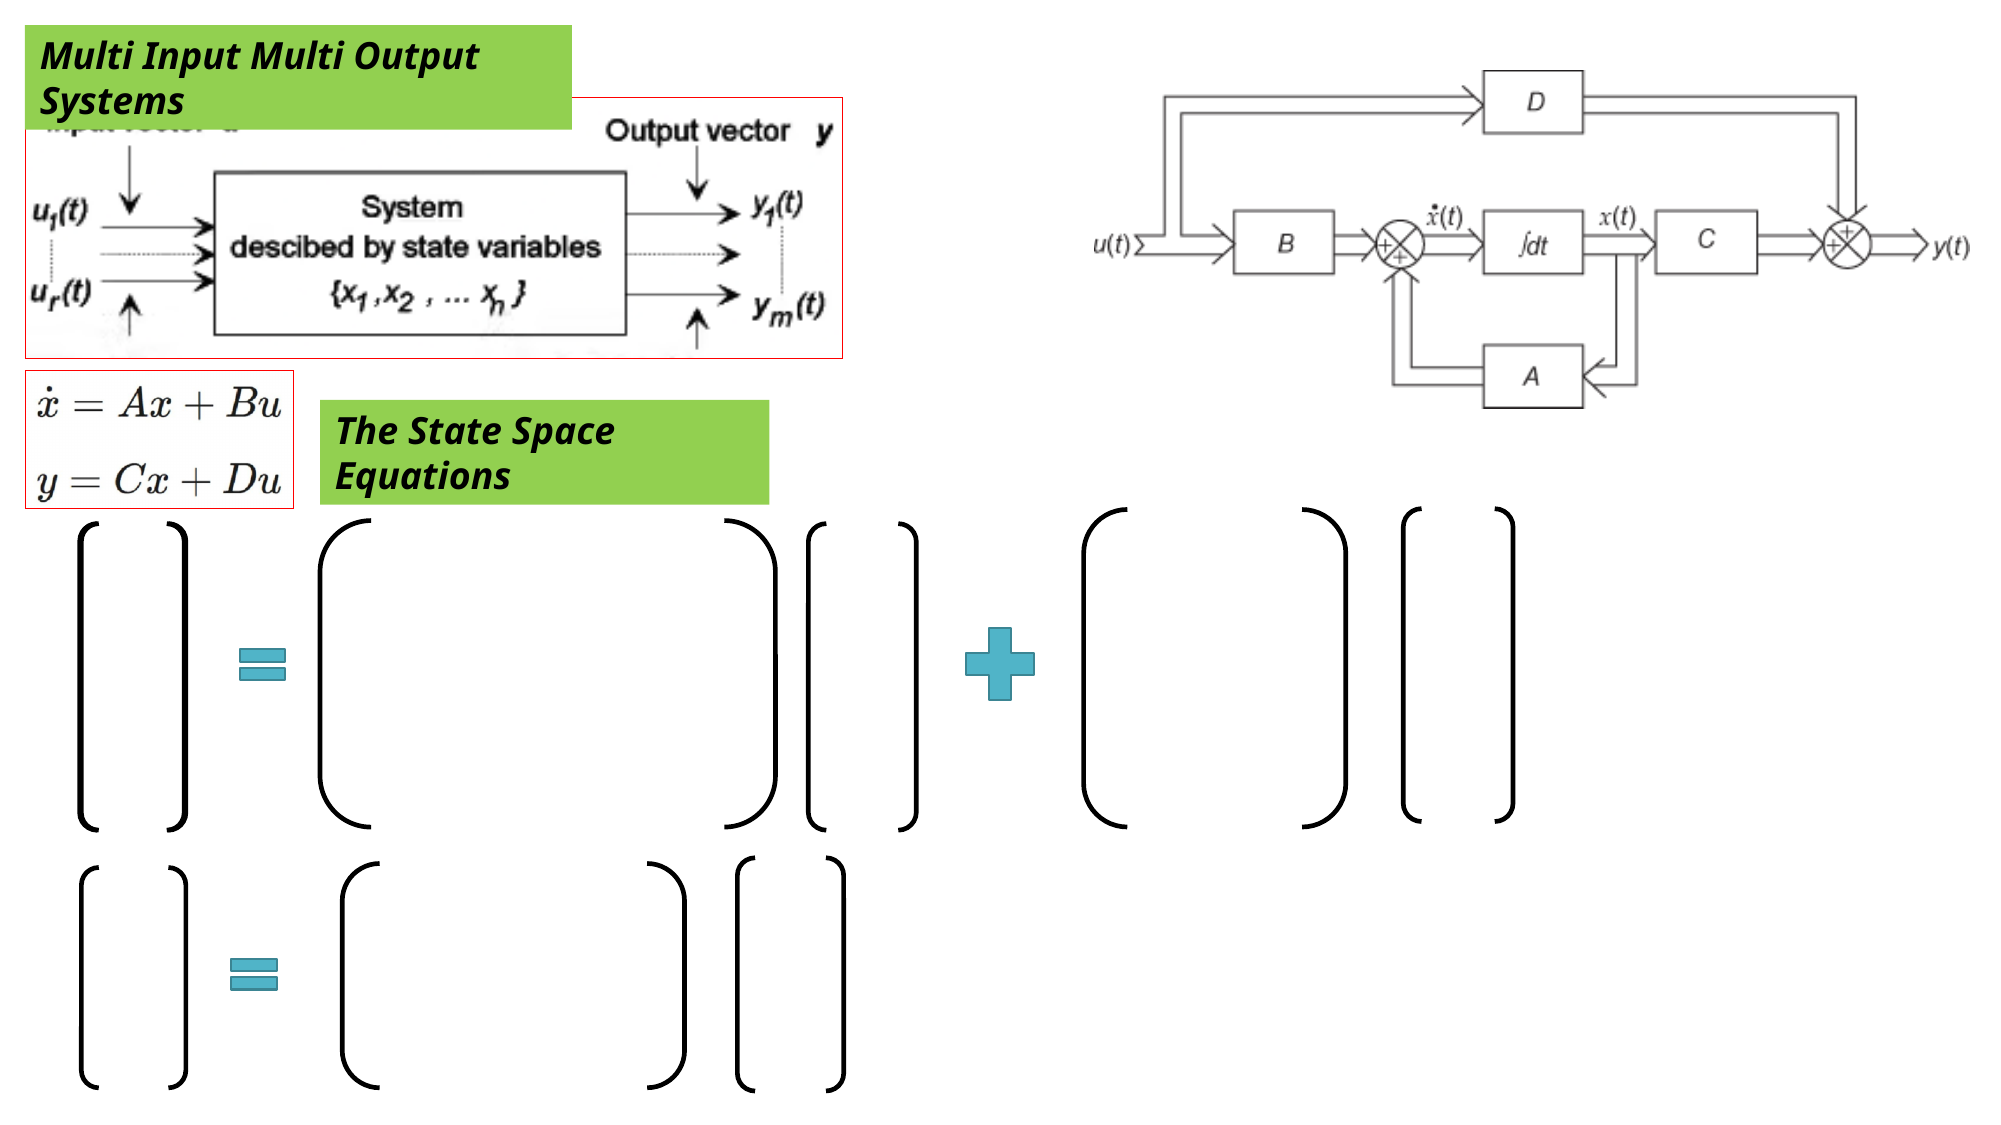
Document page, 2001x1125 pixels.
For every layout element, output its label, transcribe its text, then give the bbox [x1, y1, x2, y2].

text_box [1402, 507, 1514, 823]
text_box [230, 958, 278, 972]
text_box [239, 667, 286, 681]
text_box [230, 976, 278, 991]
text_box The State Space Equations [320, 399, 770, 505]
picture [24, 97, 843, 359]
picture [24, 370, 294, 509]
text_box [736, 857, 845, 1092]
text_box [319, 519, 777, 828]
text_box [1082, 508, 1347, 828]
text_box [239, 648, 286, 663]
picture [1093, 70, 1970, 409]
text_box [807, 522, 918, 831]
text_box [341, 862, 686, 1089]
text_box [80, 522, 187, 831]
text_box [965, 627, 1035, 701]
text_box Multi Input Multi Output Systems [24, 25, 572, 97]
text_box [80, 866, 187, 1089]
